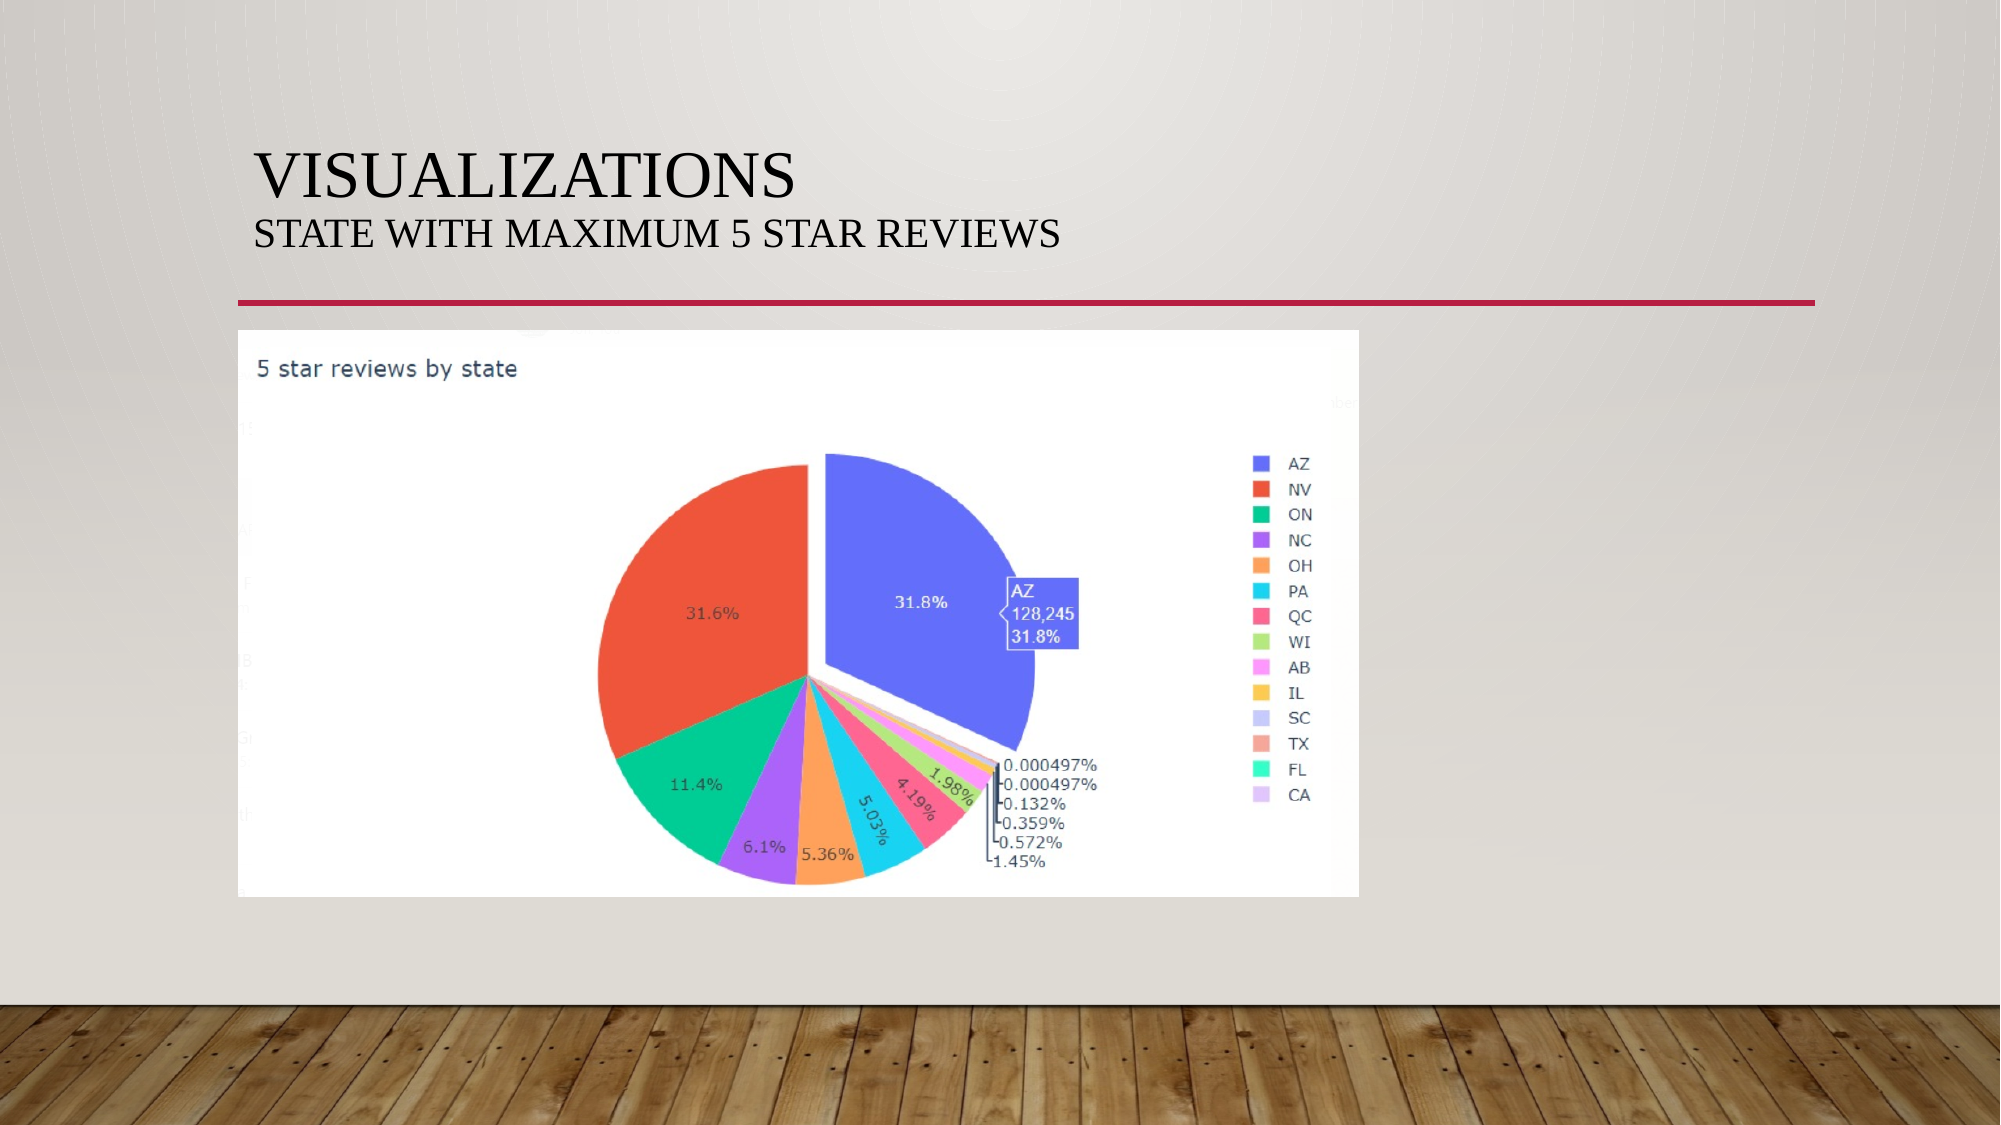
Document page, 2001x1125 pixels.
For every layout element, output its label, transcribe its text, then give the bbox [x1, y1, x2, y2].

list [237, 330, 1360, 897]
text_box [0, 330, 2000, 1004]
title Visualizations State with maximum 5 star reviews [238, 131, 1814, 302]
picture [0, 1006, 2000, 1125]
